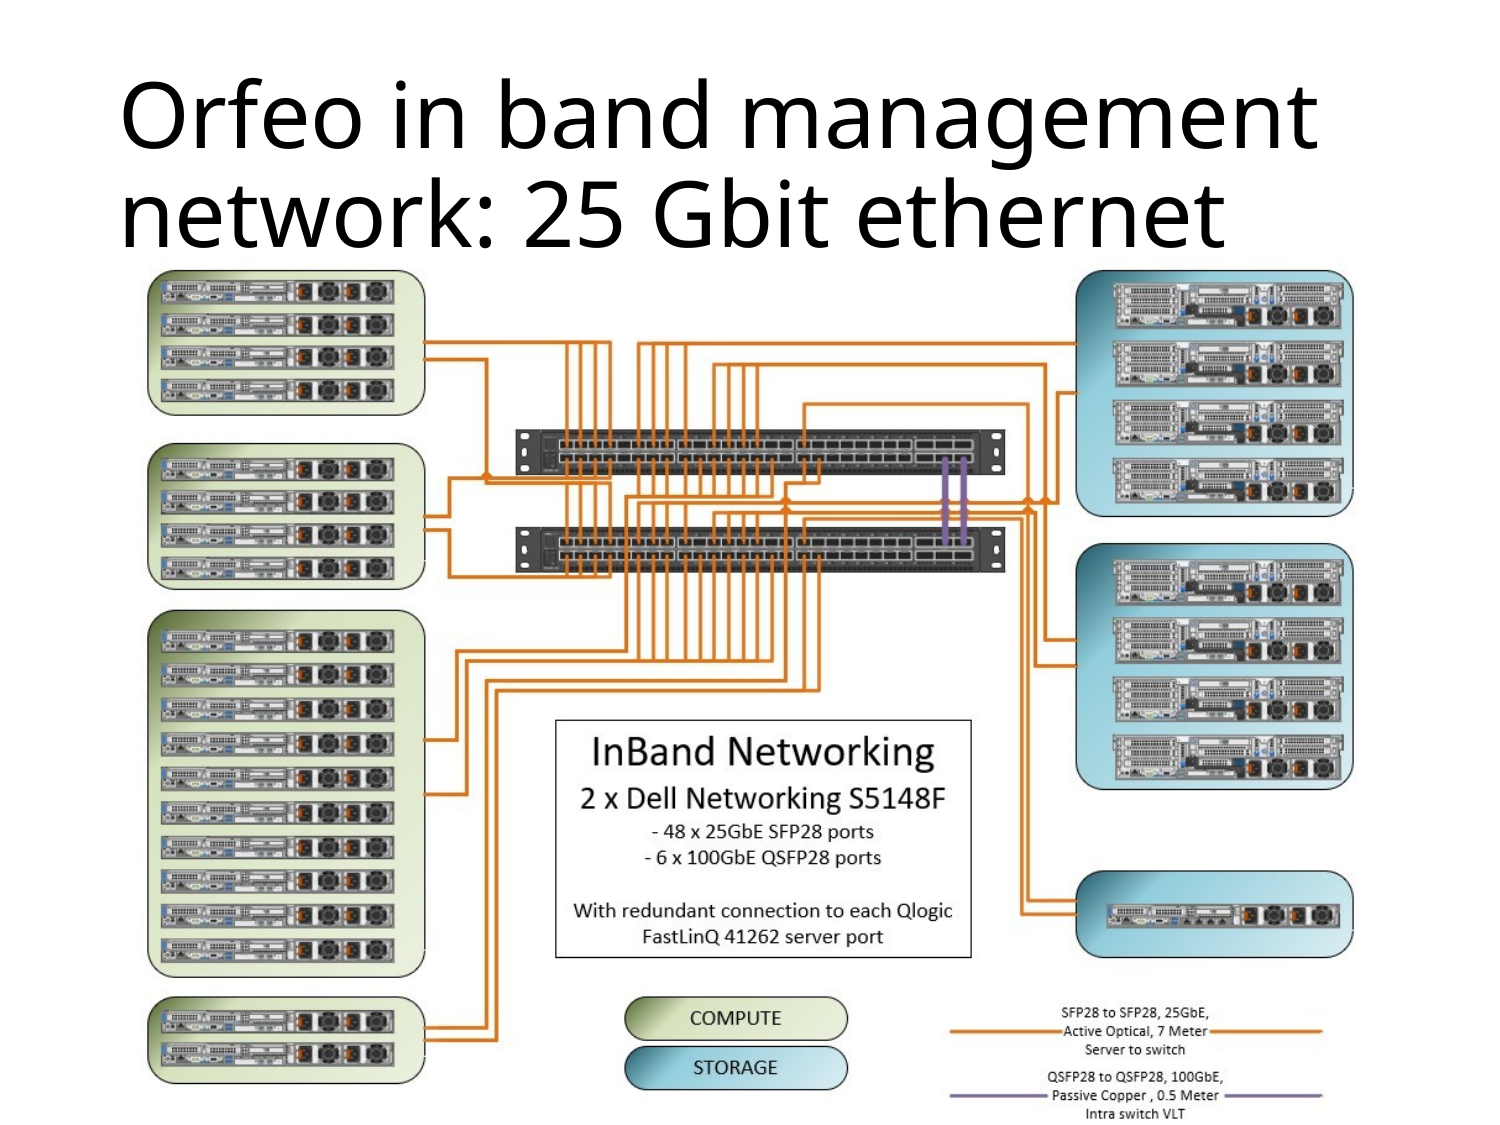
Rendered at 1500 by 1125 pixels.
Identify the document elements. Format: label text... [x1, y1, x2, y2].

picture [140, 259, 1360, 1125]
title Orfeo in band management network: 25 Gbit ethernet [103, 59, 1397, 278]
